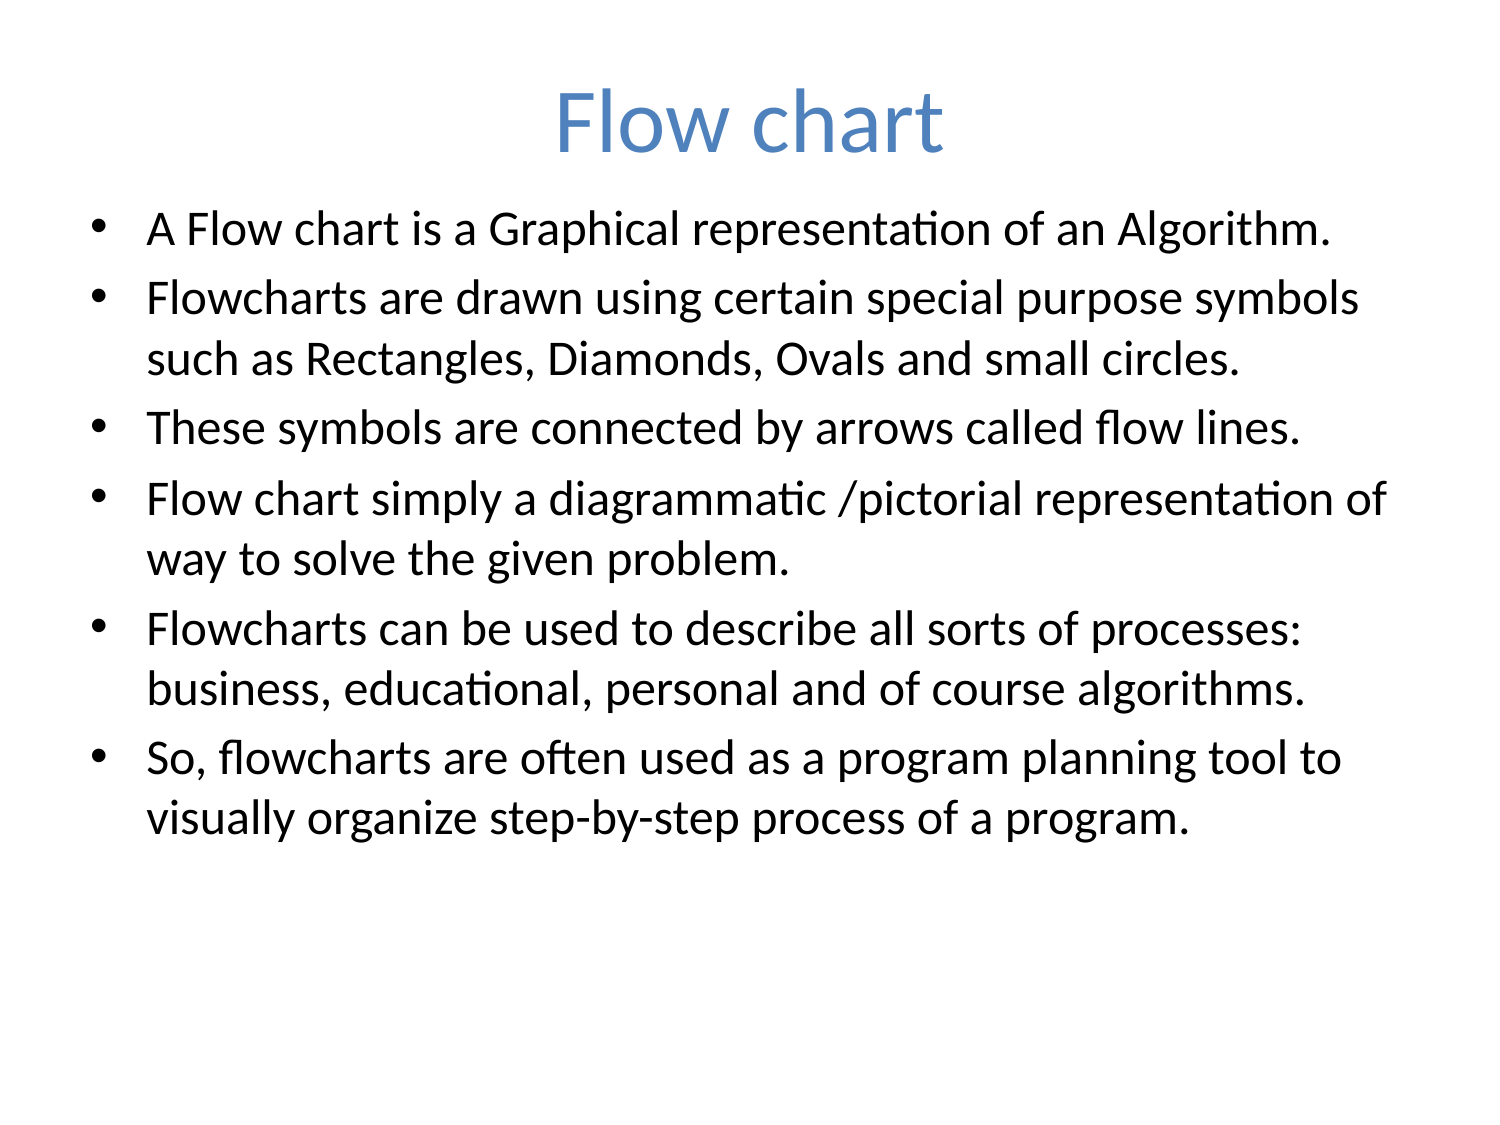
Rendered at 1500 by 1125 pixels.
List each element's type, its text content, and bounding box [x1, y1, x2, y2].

list A Flow chart is a Graphical representation of an Algorithm. Flowcharts are drawn using certain special purpose symbols such as Rectangles, Diamonds, Ovals and small circles. These symbols are connected by arrows called flow lines. Flow chart simply a diagrammatic /pictorial representation of way to solve the given problem. Flowcharts can be used to describe all sorts of processes: business, educational, personal and of course algorithms. So, flowcharts are often used as a program planning tool to visually organize step-by-step process of a program. [75, 187, 1425, 1005]
title Flow chart [75, 45, 1425, 187]
